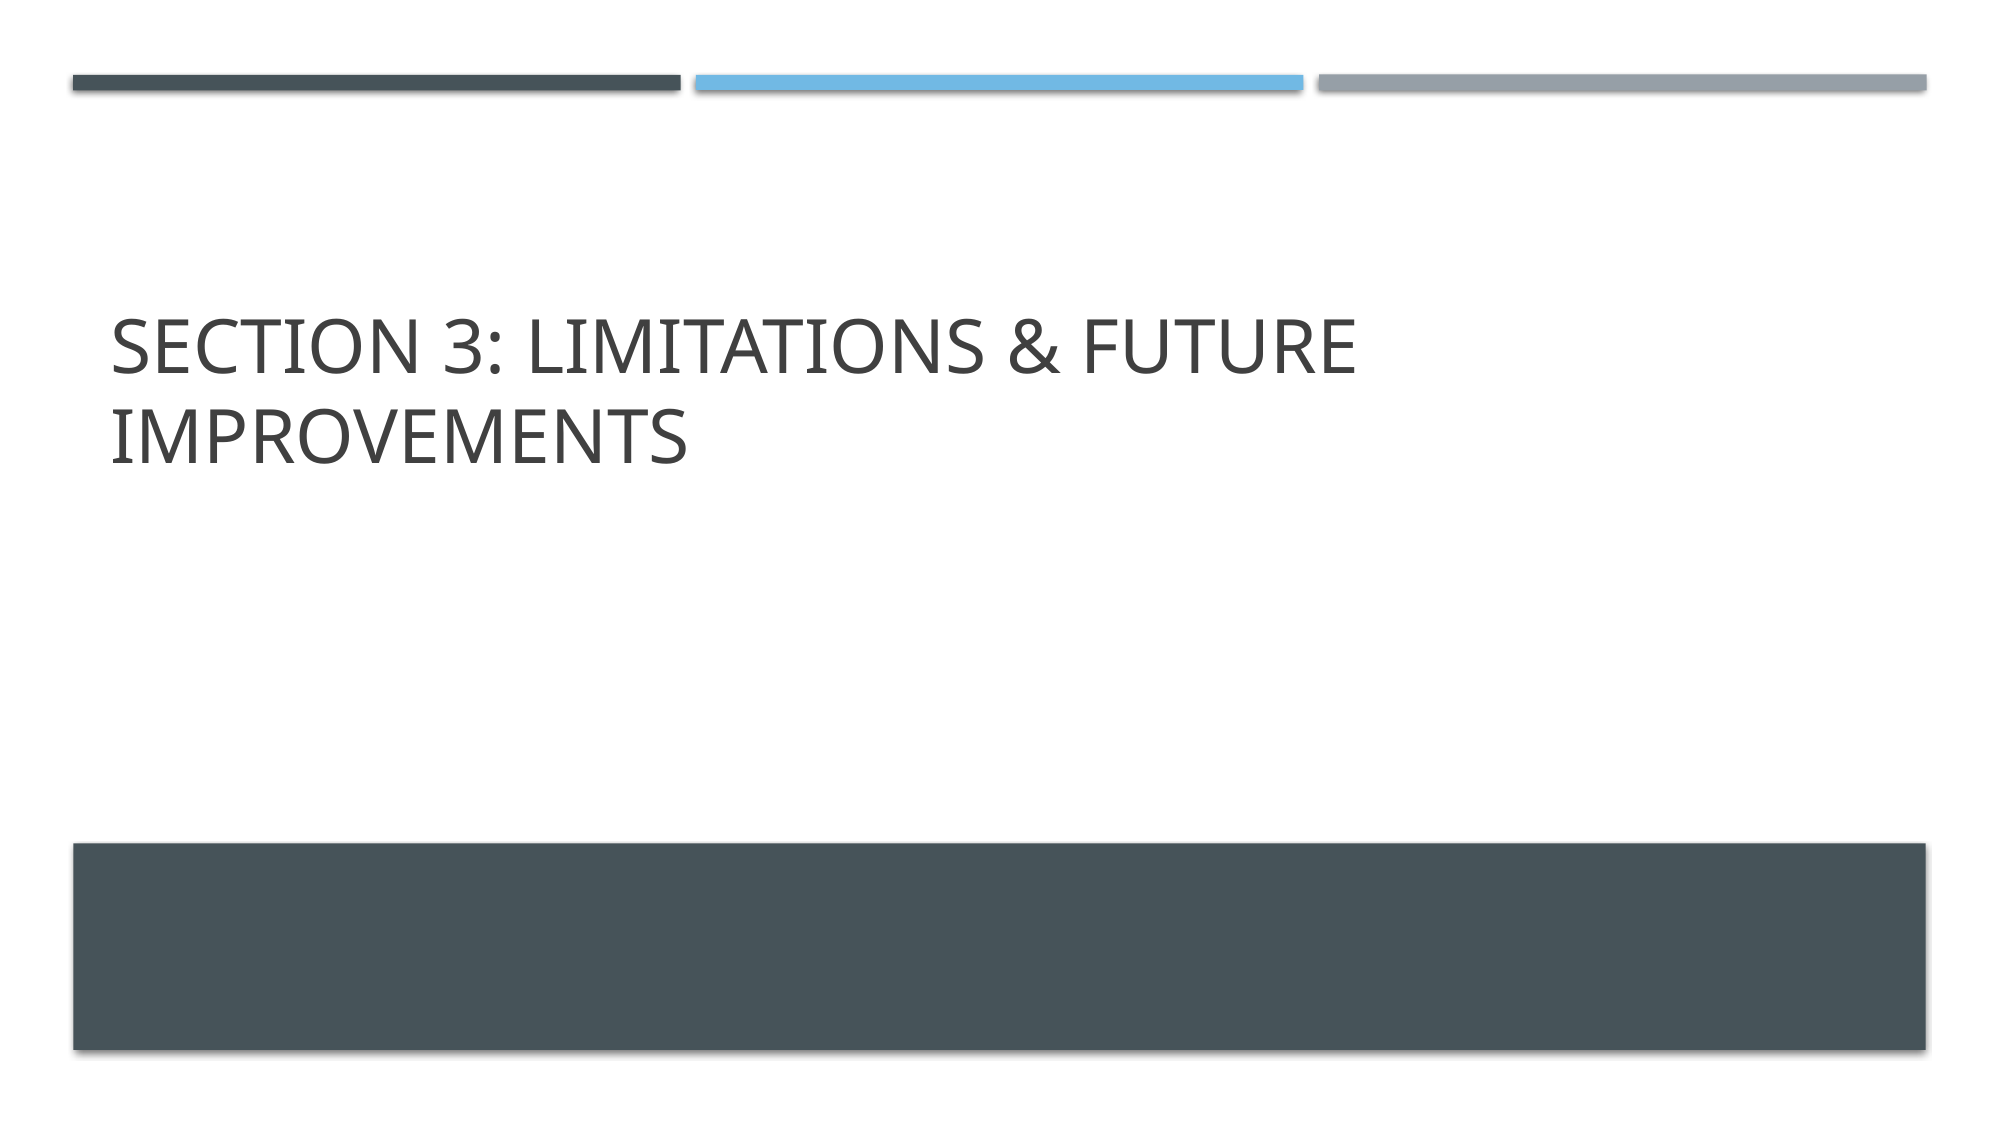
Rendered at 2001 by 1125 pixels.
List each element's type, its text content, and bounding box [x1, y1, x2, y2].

title Section 3: Limitations & future improvements [95, 133, 1905, 486]
